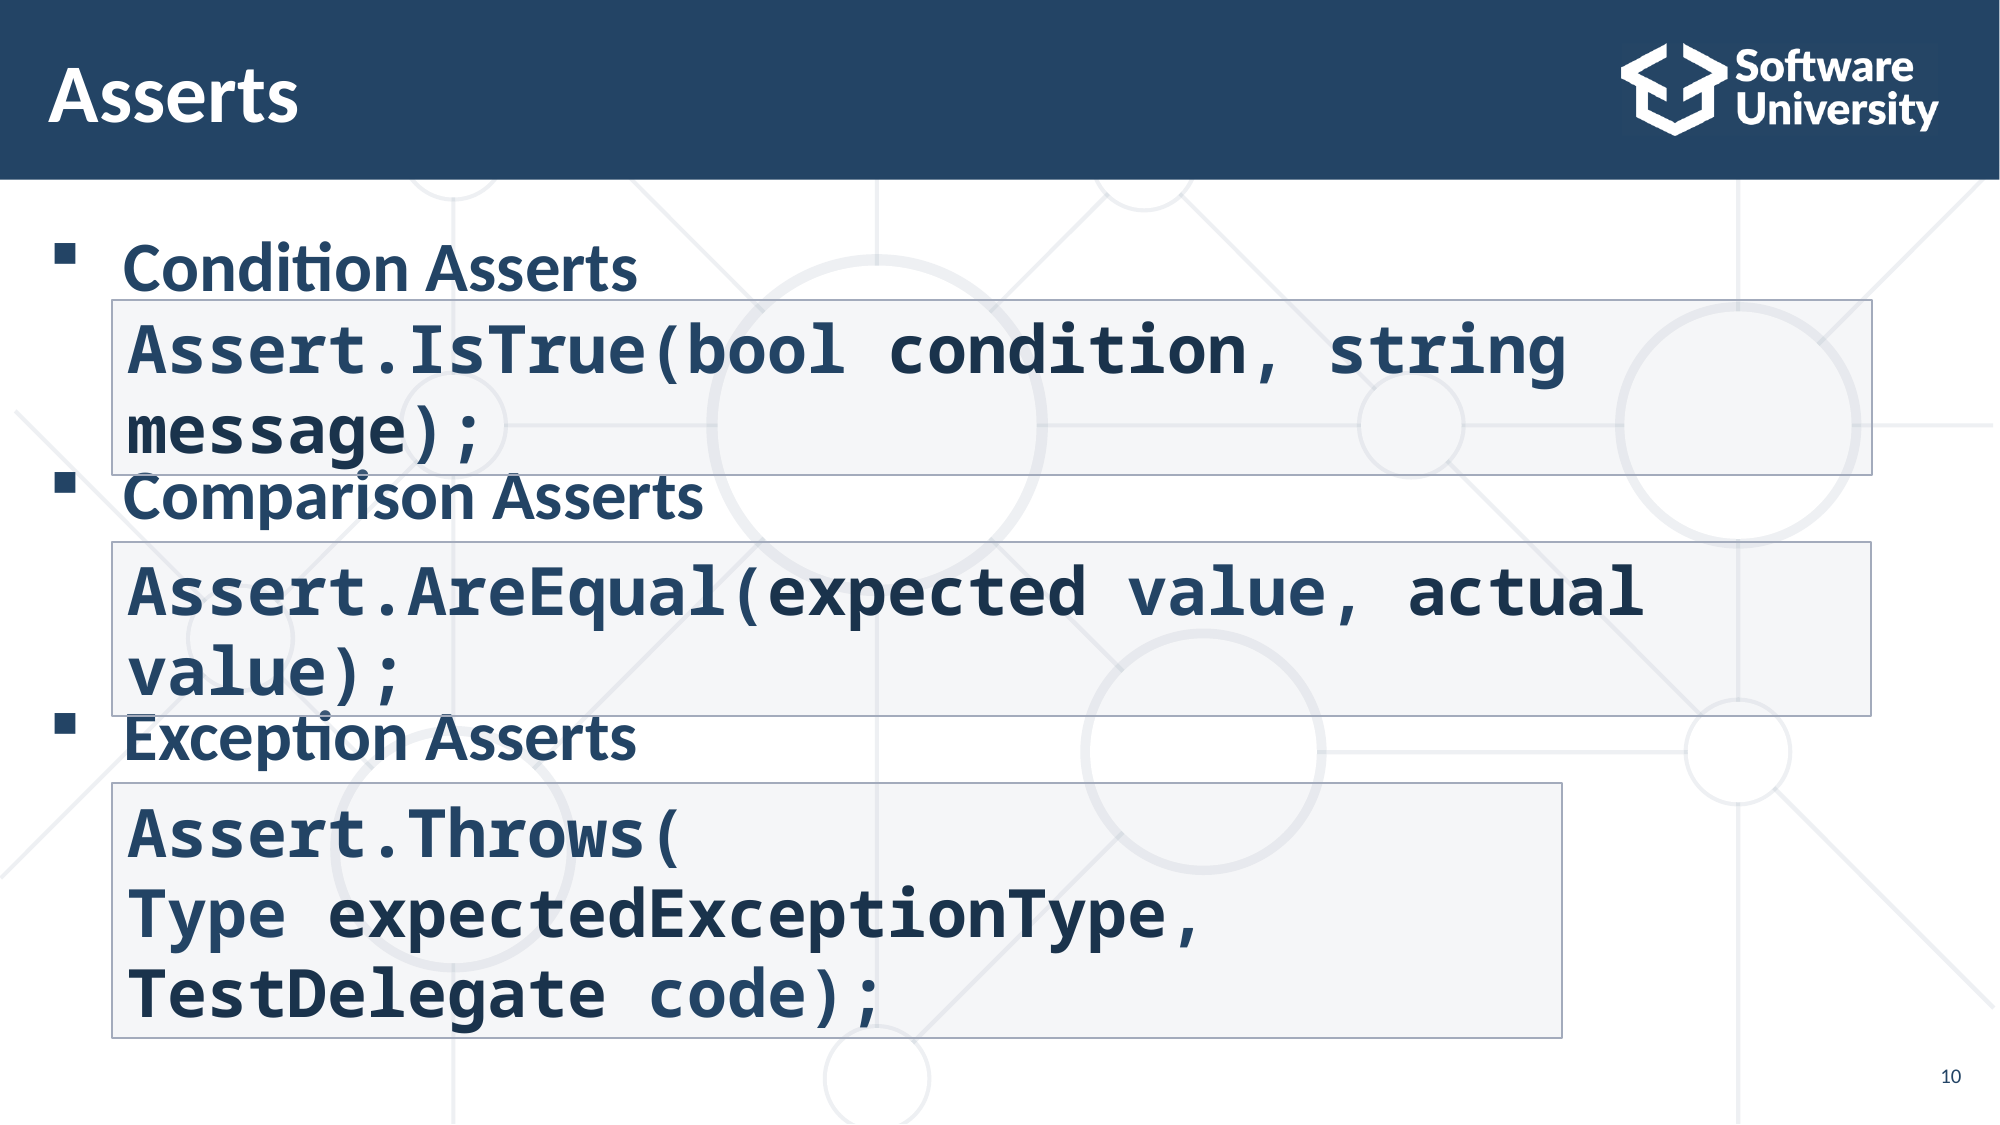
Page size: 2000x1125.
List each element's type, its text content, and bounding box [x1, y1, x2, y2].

title Asserts [31, 16, 1591, 162]
picture [1621, 43, 1939, 136]
text_box Assert.IsTrue(bool condition, string message); [112, 299, 1872, 475]
list Condition Asserts Comparison Asserts Exception Asserts [31, 210, 1968, 1125]
text_box Assert.AreEqual(expected value, actual value); [112, 541, 1871, 717]
text_box Assert.Throws( Type expectedExceptionType, TestDelegate code); [112, 783, 1563, 1038]
slide_number 10 [1896, 1049, 1968, 1101]
